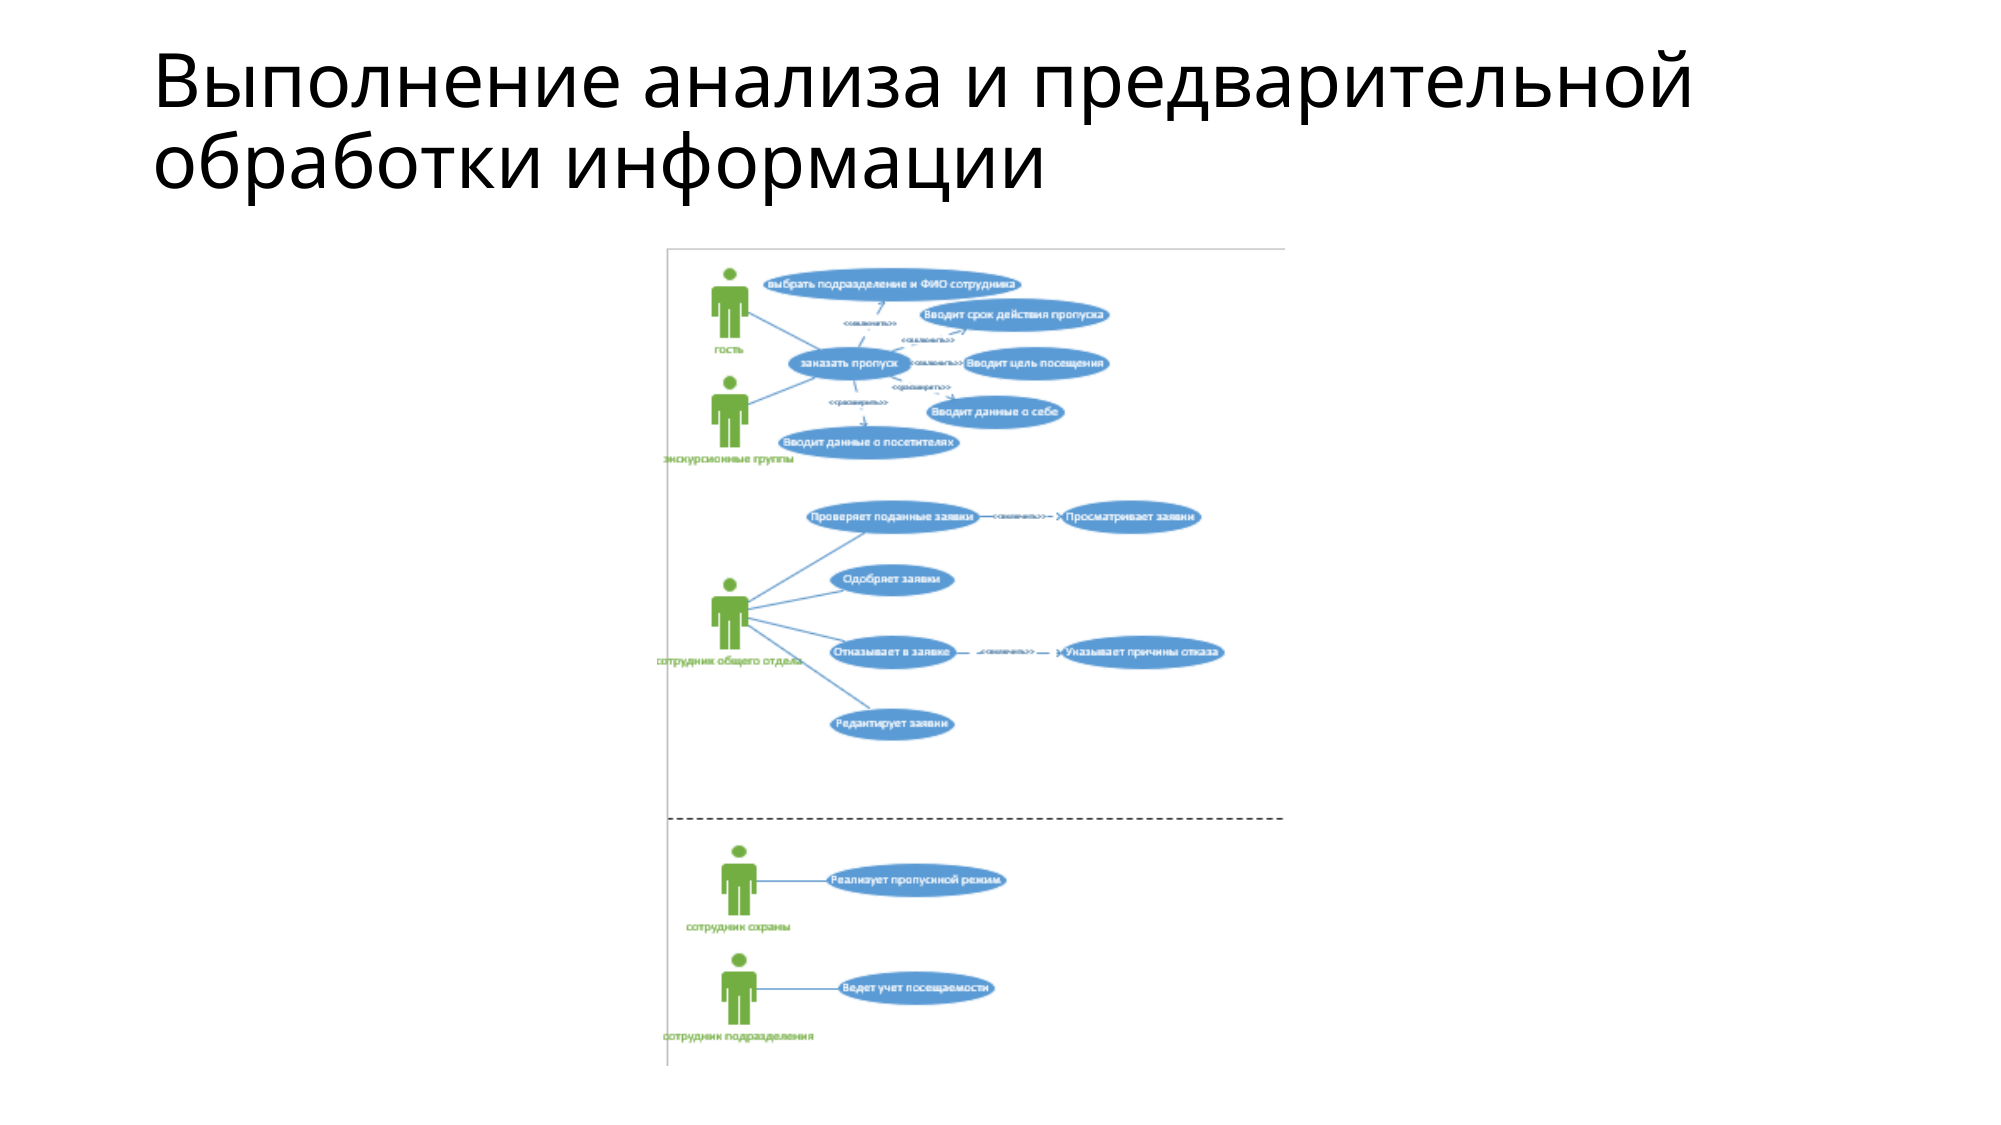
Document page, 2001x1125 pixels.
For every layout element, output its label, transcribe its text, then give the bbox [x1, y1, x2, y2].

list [657, 244, 1285, 1066]
title Выполнение анализа и предварительной обработки информации [137, 59, 1863, 278]
